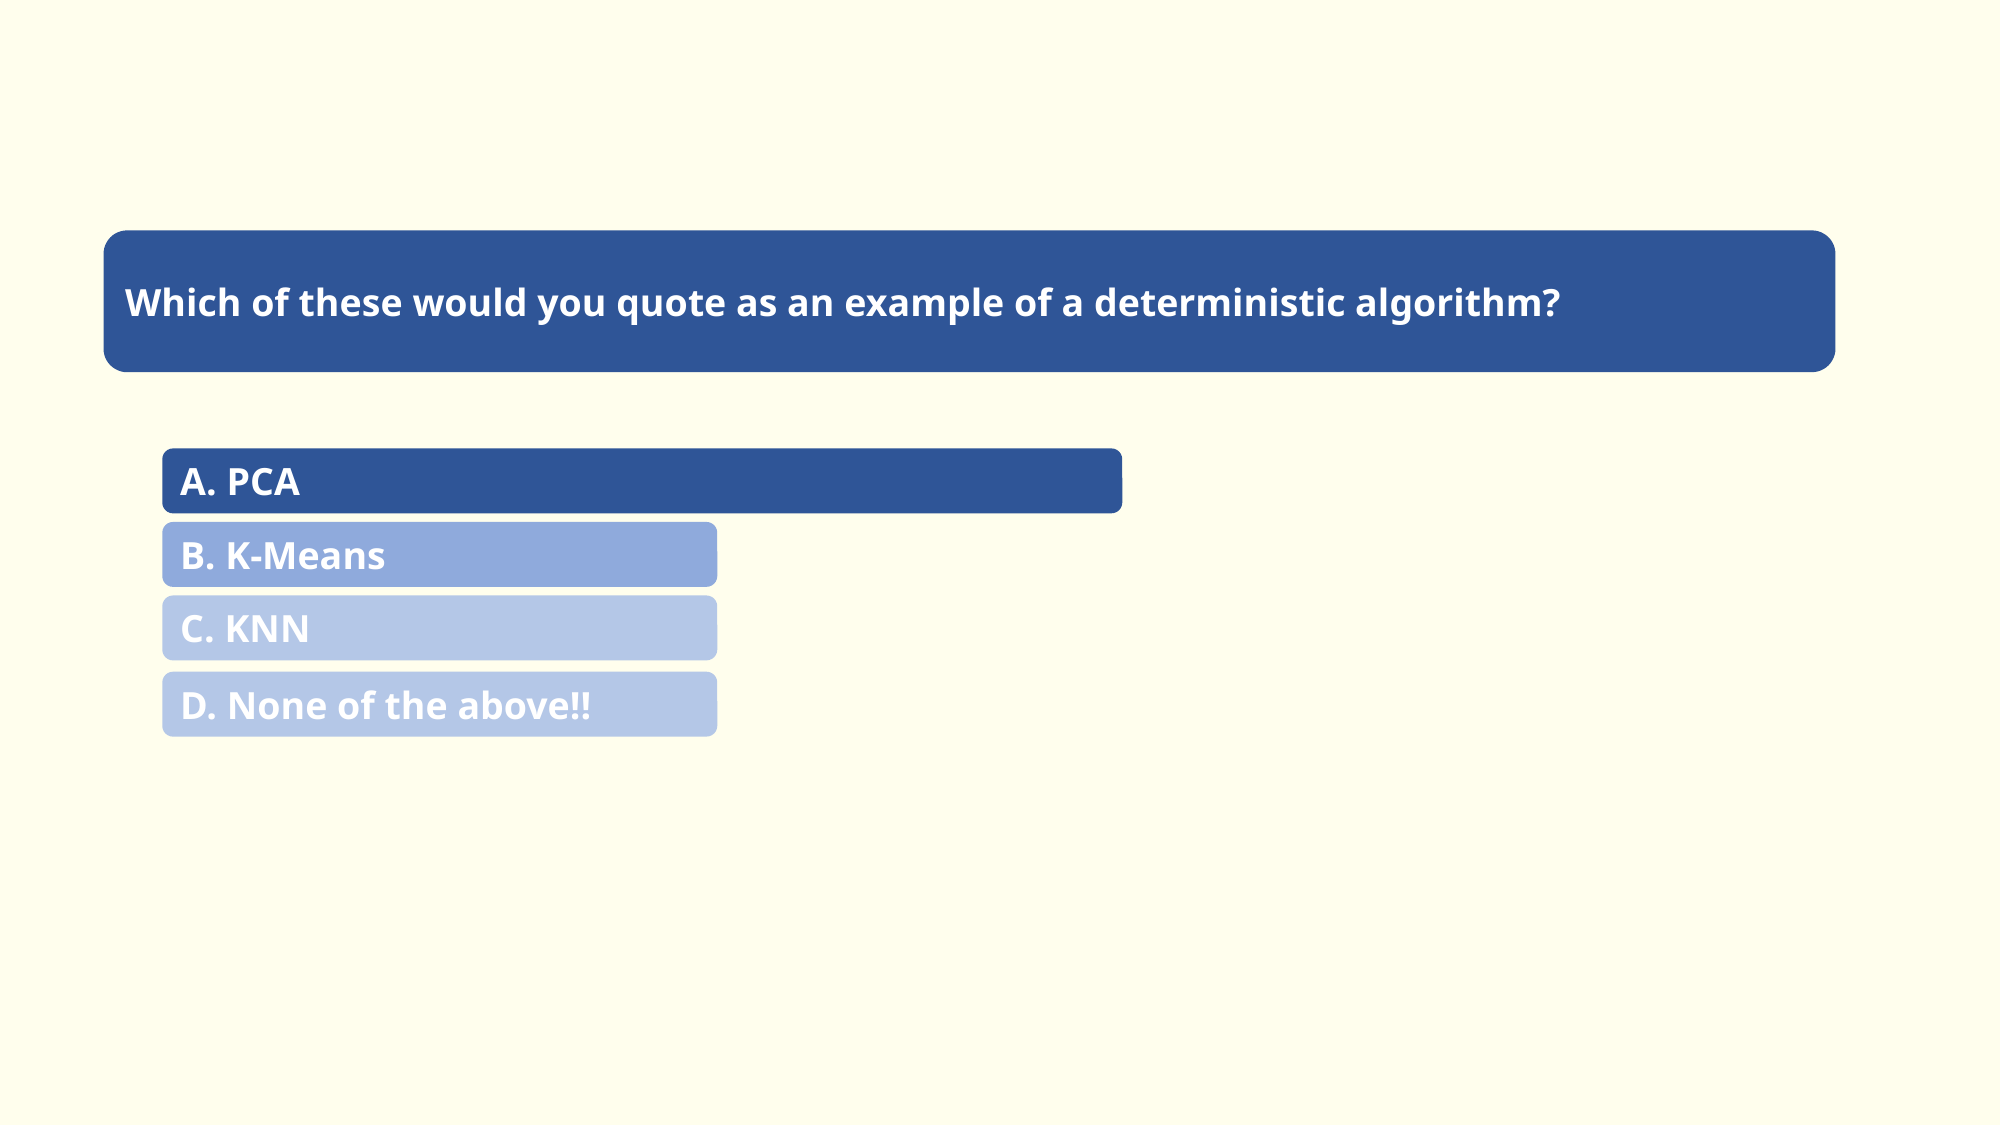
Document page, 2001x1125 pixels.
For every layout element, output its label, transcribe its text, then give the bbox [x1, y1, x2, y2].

text_box Which of these would you quote as an example of a deterministic algorithm? [102, 229, 1837, 374]
text_box D. None of the above!! [161, 670, 719, 738]
text_box C. KNN [161, 594, 719, 662]
text_box A. PCA [161, 447, 1124, 515]
text_box B. K-Means [161, 520, 719, 588]
